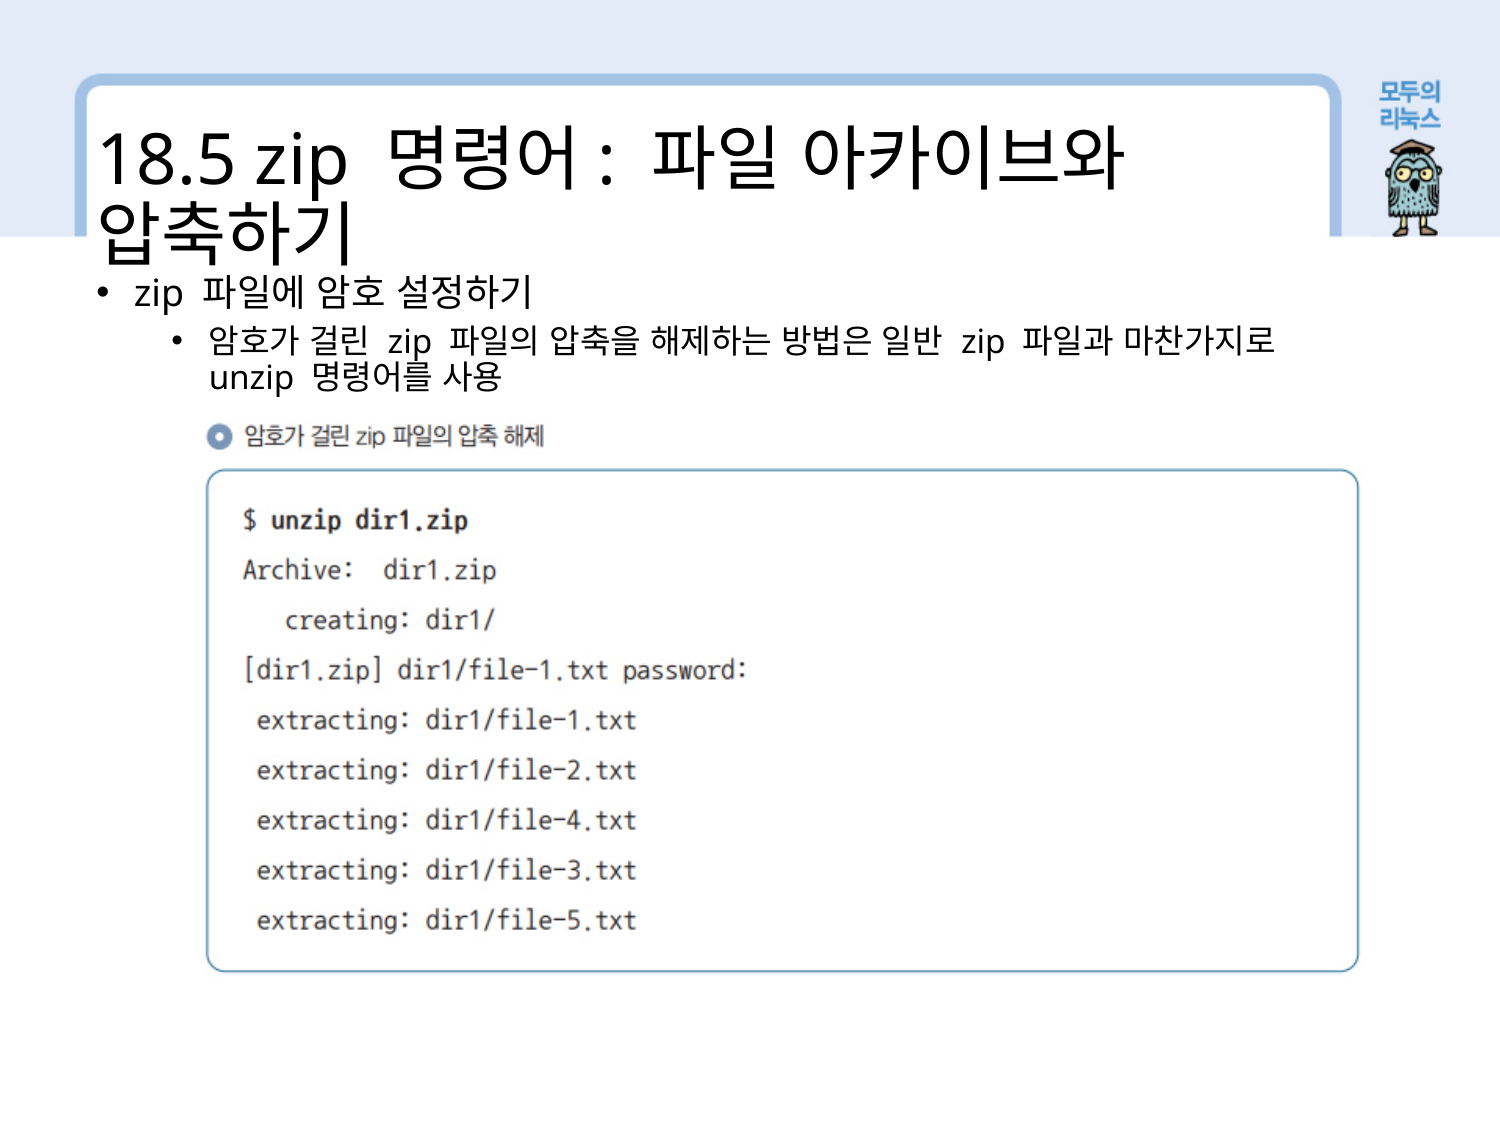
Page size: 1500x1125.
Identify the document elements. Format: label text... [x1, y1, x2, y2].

picture [0, 0, 1500, 1125]
text_box zip 파일에 암호 설정하기 암호가 걸린 zip 파일의 압축을 해제하는 방법은 일반 zip 파일과 마찬가지로 unzip 명령어를 사용 [81, 266, 1324, 1024]
text_box 18.5 zip 명령어: 파일 아카이브와 압축하기 [81, 115, 1335, 221]
